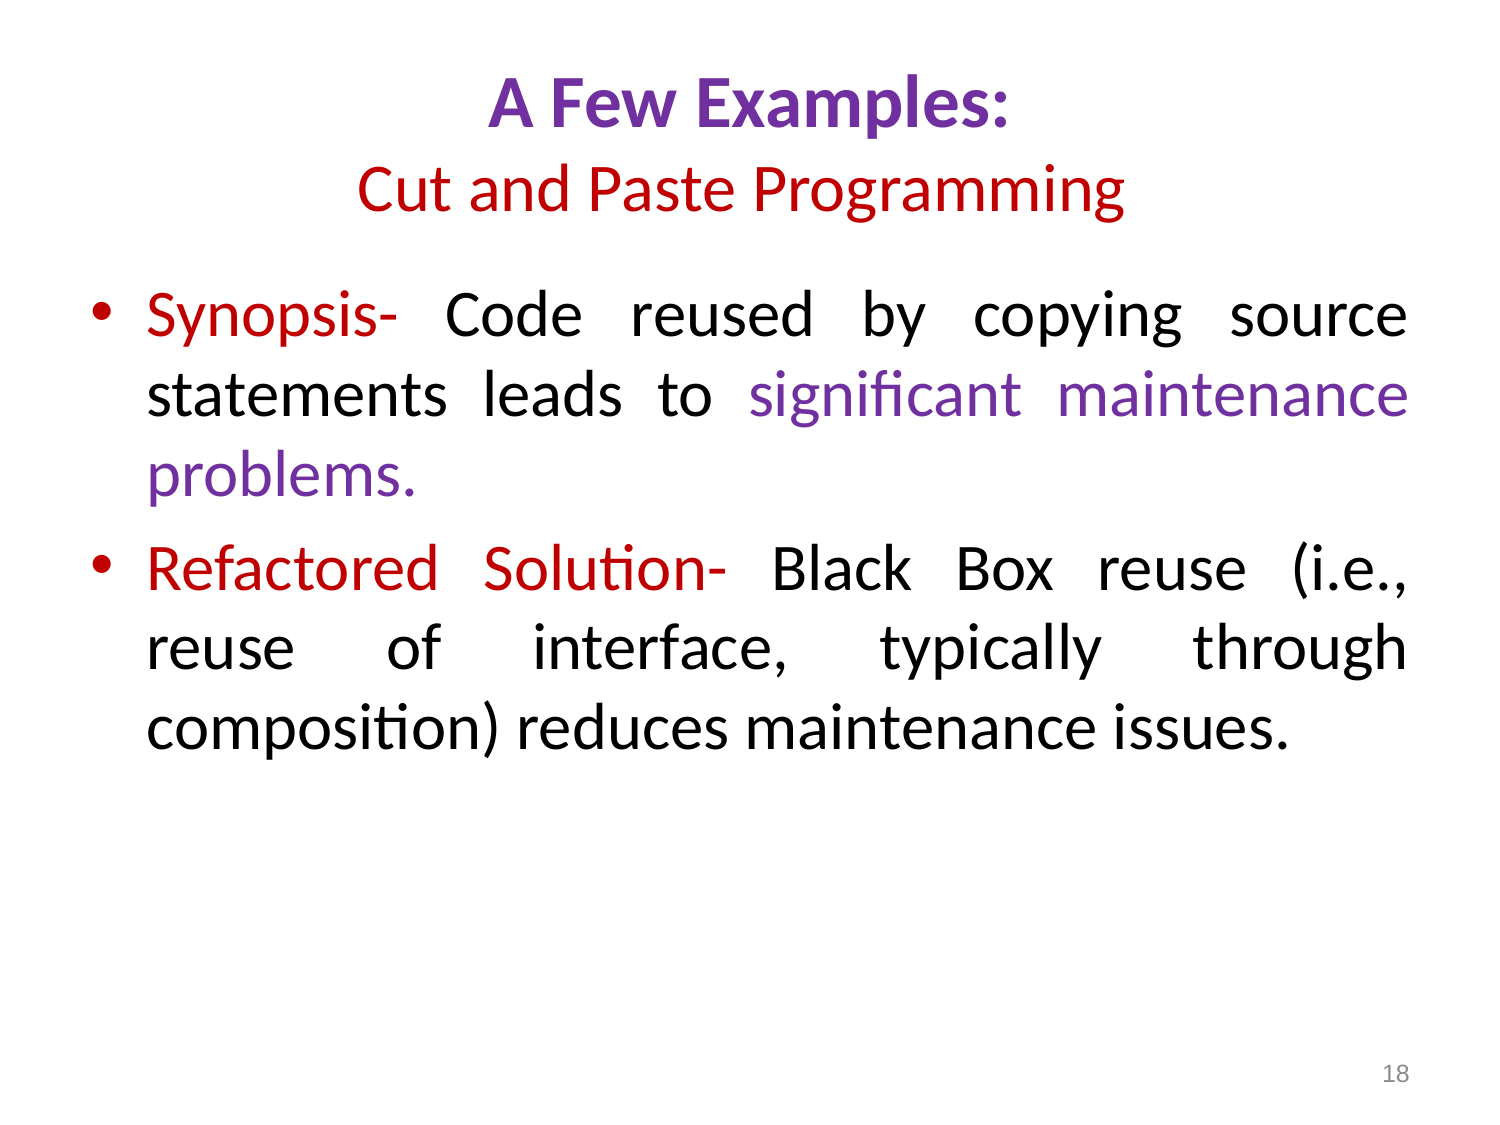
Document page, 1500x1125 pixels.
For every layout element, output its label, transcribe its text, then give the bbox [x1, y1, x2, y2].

slide_number 18 [1074, 1042, 1425, 1103]
title A Few Examples: Cut and Paste Programming [75, 45, 1425, 233]
list Synopsis- Code reused by copying source statements leads to significant maintenance problems. Refactored Solution- Black Box reuse (i.e., reuse of interface, typically through composition) reduces maintenance issues. [75, 262, 1425, 1005]
